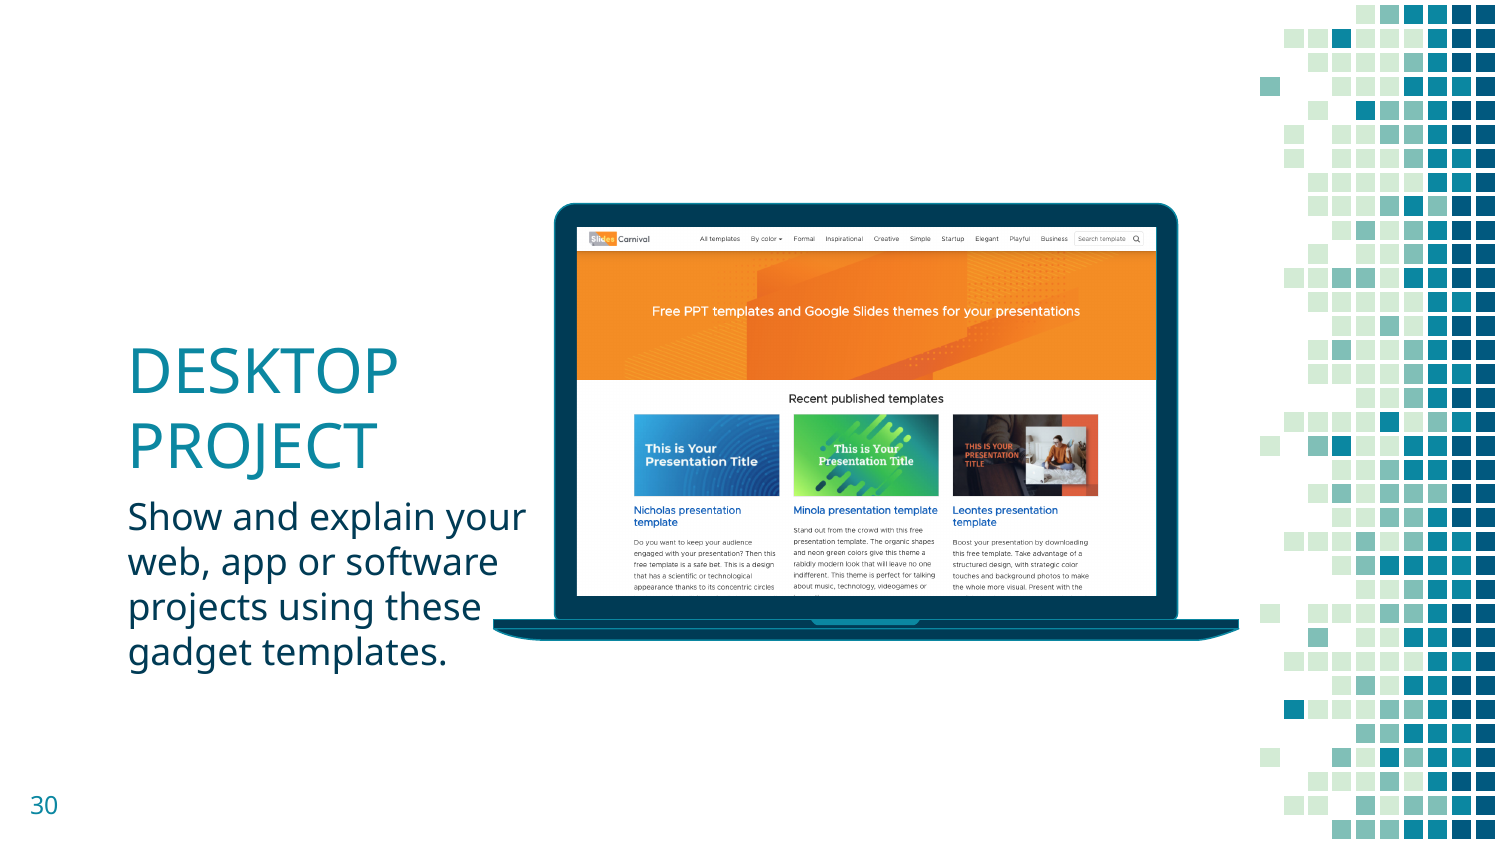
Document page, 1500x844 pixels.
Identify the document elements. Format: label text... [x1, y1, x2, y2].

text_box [493, 203, 1239, 641]
list DESKTOP PROJECT Show and explain your web, app or software projects using these gadget templates. [112, 137, 564, 689]
slide_number 30 [15, 774, 105, 839]
picture [577, 228, 1156, 595]
